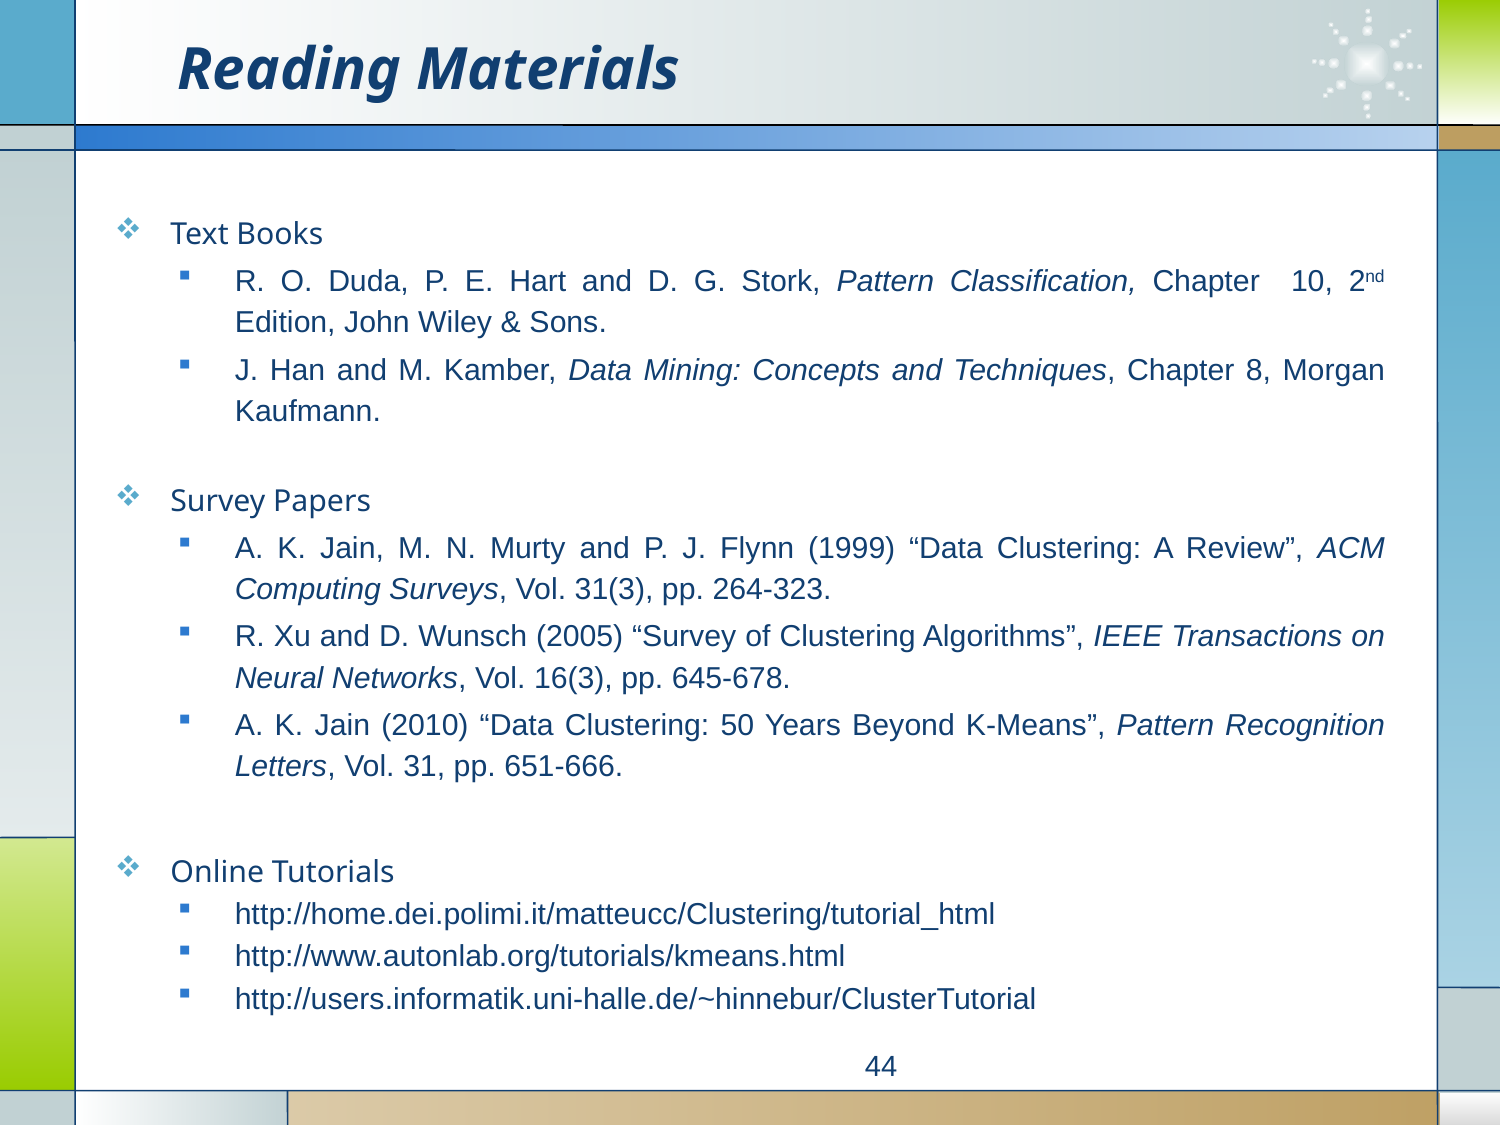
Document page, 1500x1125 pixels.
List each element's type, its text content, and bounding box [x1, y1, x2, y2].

slide_number 44 [562, 1039, 913, 1081]
list Text Books R. O. Duda, P. E. Hart and D. G. Stork, Pattern Classification, Chapter 10, 2nd Edition, John Wiley & Sons. J. Han and M. Kamber, Data Mining: Concepts and Techniques, Chapter 8, Morgan Kaufmann. Survey Papers A. K. Jain, M. N. Murty and P. J. Flynn (1999) “Data Clustering: A Review”, ACM Computing Surveys, Vol. 31(3), pp. 264-323. R. Xu and D. Wunsch (2005) “Survey of Clustering Algorithms”, IEEE Transactions on Neural Networks, Vol. 16(3), pp. 645-678. A. K. Jain (2010) “Data Clustering: 50 Years Beyond K-Means”, Pattern Recognition Letters, Vol. 31, pp. 651-666. Online Tutorials http://home.dei.polimi.it/matteucc/Clustering/tutorial_html http://www.autonlab.org/tutorials/kmeans.html http://users.informatik.uni-halle.de/~hinnebur/ClusterTutorial [99, 201, 1401, 1026]
title Reading Materials [162, 19, 1263, 113]
